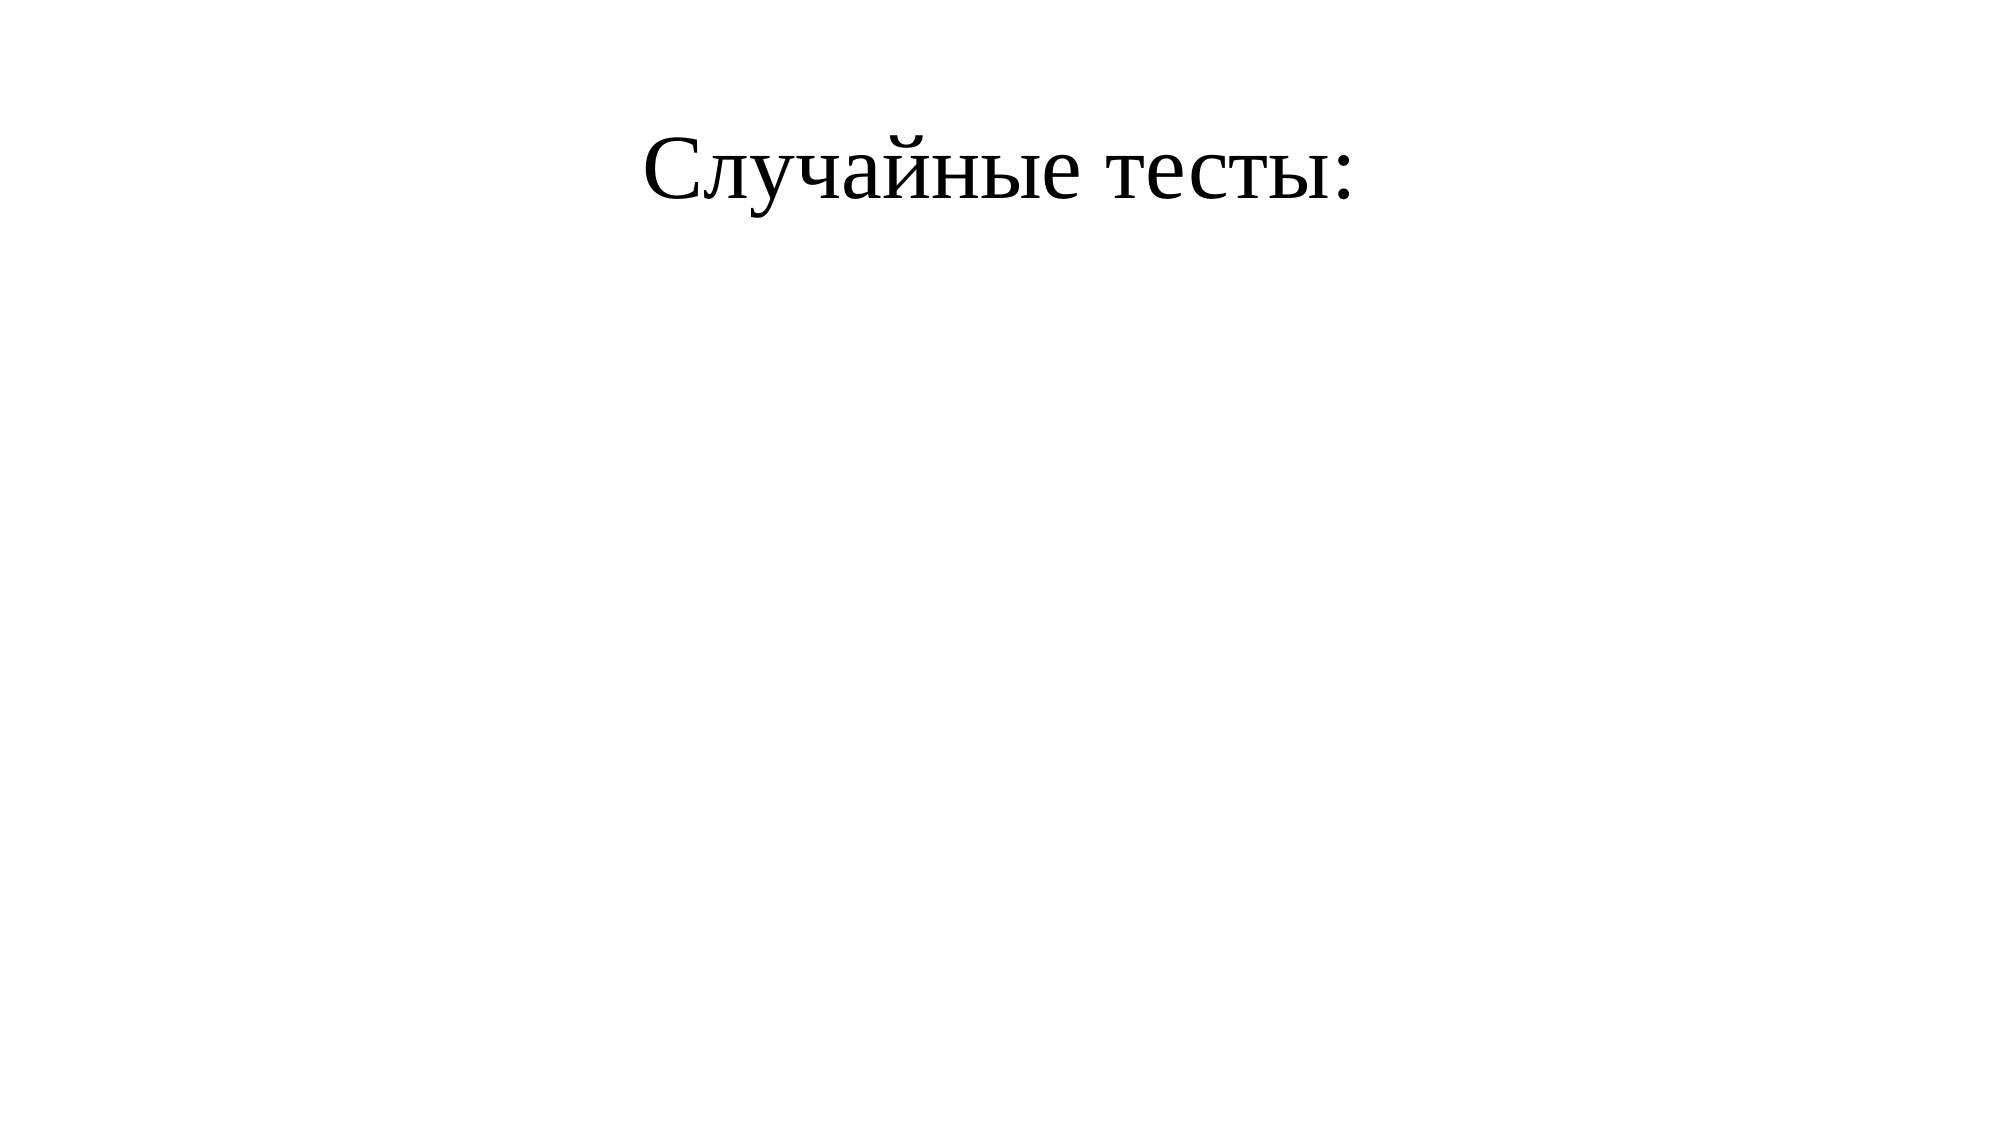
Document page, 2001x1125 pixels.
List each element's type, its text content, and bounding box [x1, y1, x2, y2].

title Случайные тесты: [137, 59, 1863, 278]
